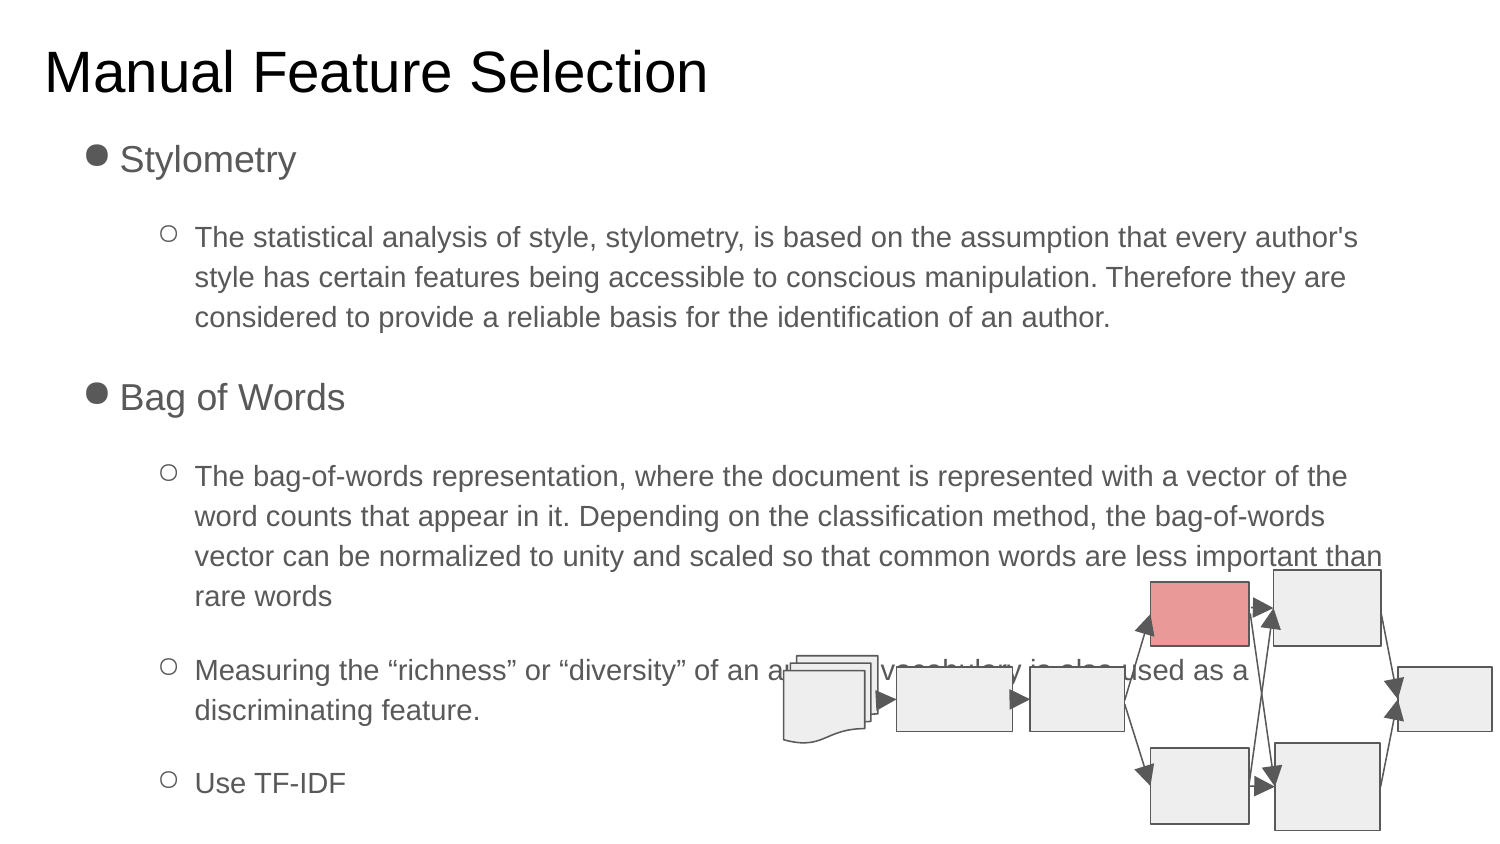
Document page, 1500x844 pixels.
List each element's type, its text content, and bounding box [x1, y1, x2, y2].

text_box [1403, 667, 1493, 732]
text_box [1273, 569, 1382, 647]
text_box [1274, 743, 1380, 831]
text_box [783, 655, 878, 743]
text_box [1381, 613, 1399, 698]
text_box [1249, 613, 1276, 787]
title Manual Feature Selection [29, 18, 1428, 112]
text_box [1150, 581, 1249, 647]
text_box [1124, 613, 1151, 701]
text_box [1124, 704, 1151, 787]
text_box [1380, 699, 1399, 788]
text_box [896, 667, 1013, 732]
text_box [1150, 747, 1249, 825]
text_box [1030, 667, 1119, 732]
list Stylometry The statistical analysis of style, stylometry, is based on the assumption that every author's style has certain features being accessible to conscious manipulation. Therefore they are considered to provide a reliable basis for the identification of an author. Bag of Words The bag-of-words representation, where the document is represented with a vector of the word counts that appear in it. Depending on the classification method, the bag-of-words vector can be normalized to unity and scaled so that common words are less important than rare words Measuring the “richness” or “diversity” of an author’s vocabulary is also used as a discriminating feature. Use TF-IDF [29, 112, 1428, 674]
